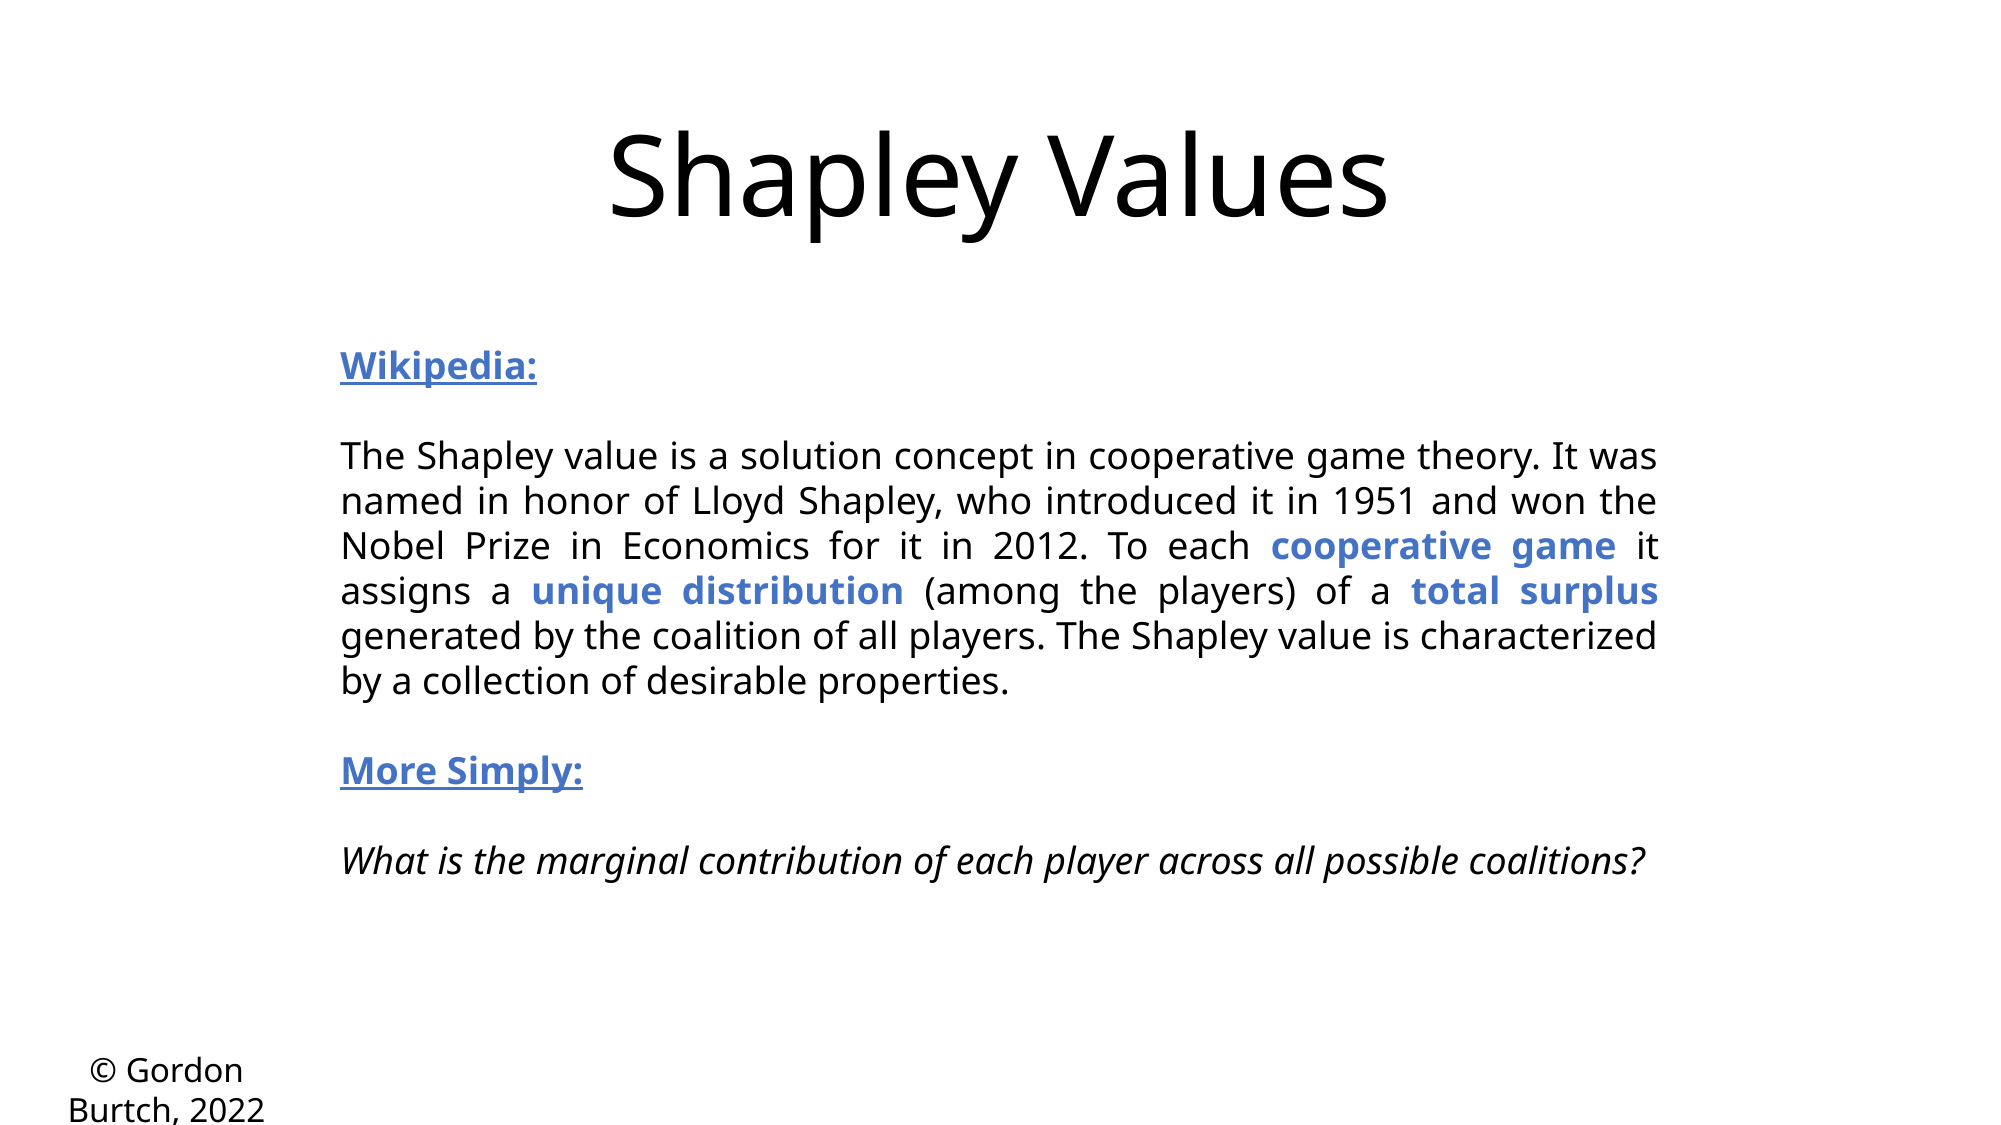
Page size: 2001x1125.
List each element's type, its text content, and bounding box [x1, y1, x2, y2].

text_box Shapley Values [470, 96, 1530, 246]
text_box Wikipedia: The Shapley value is a solution concept in cooperative game theory. It was named in honor of Lloyd Shapley, who introduced it in 1951 and won the Nobel Prize in Economics for it in 2012. To each cooperative game it assigns a unique distribution (among the players) of a total surplus generated by the coalition of all players. The Shapley value is characterized by a collection of desirable properties. More Simply: What is the marginal contribution of each player across all possible coalitions? [325, 334, 1675, 890]
